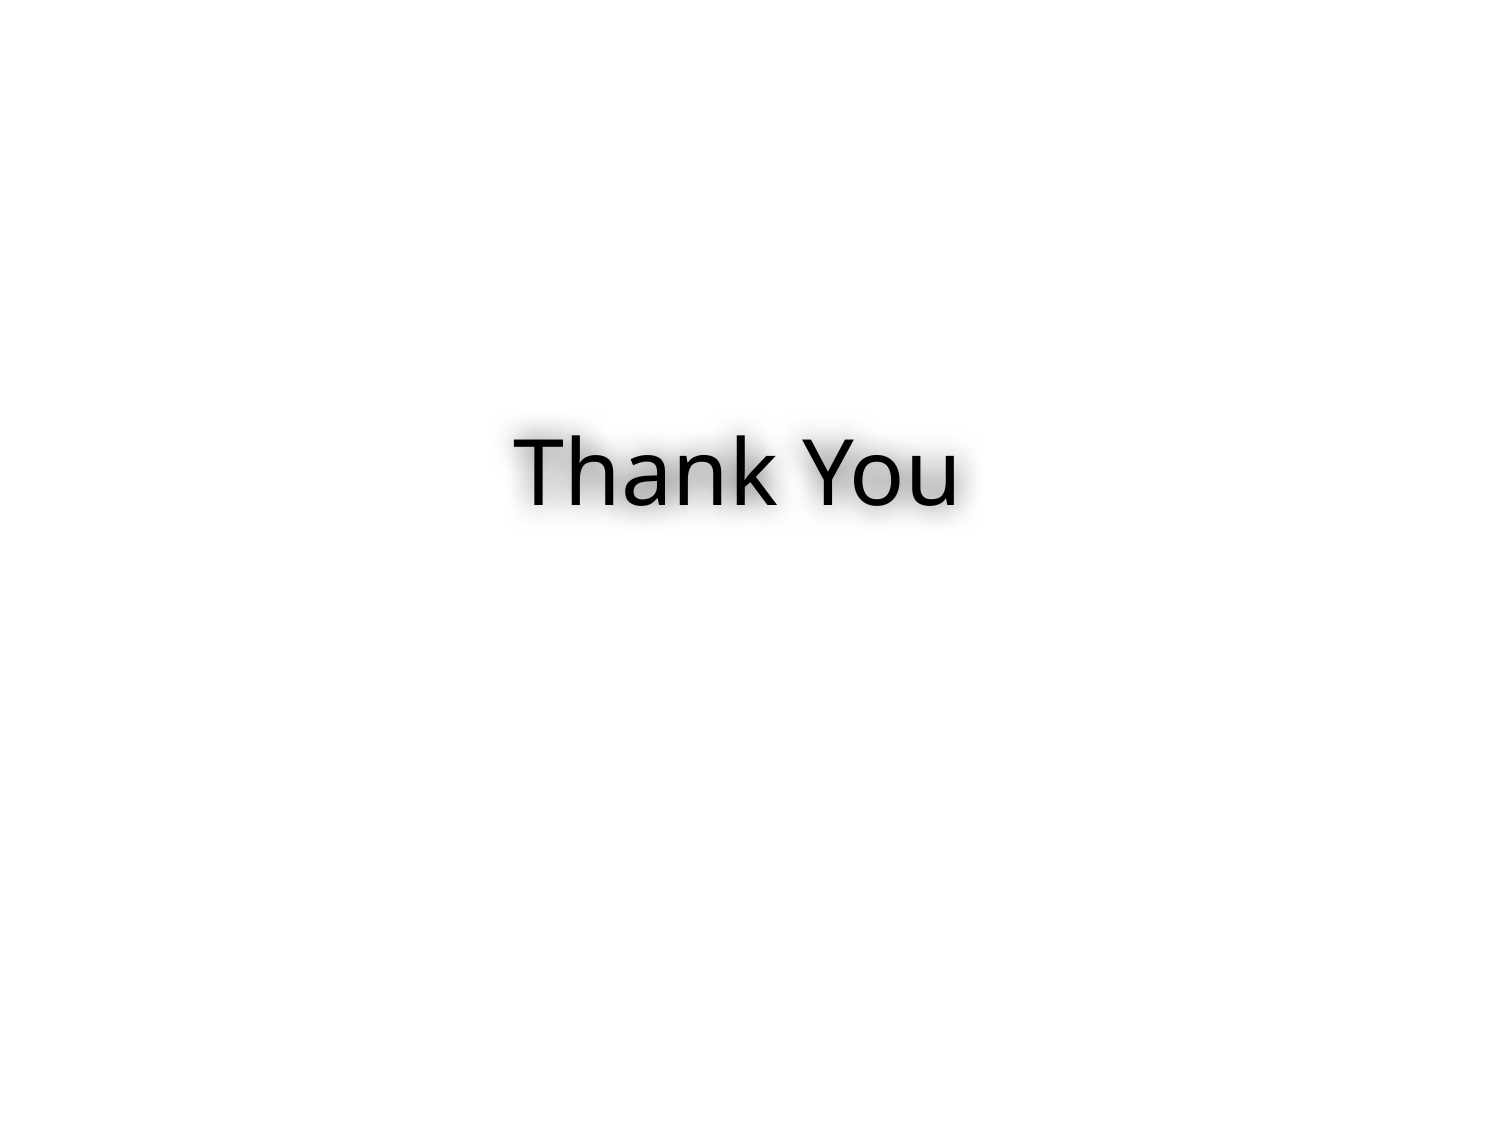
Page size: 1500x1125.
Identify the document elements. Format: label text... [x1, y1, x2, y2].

title Thank You [74, 374, 1426, 564]
